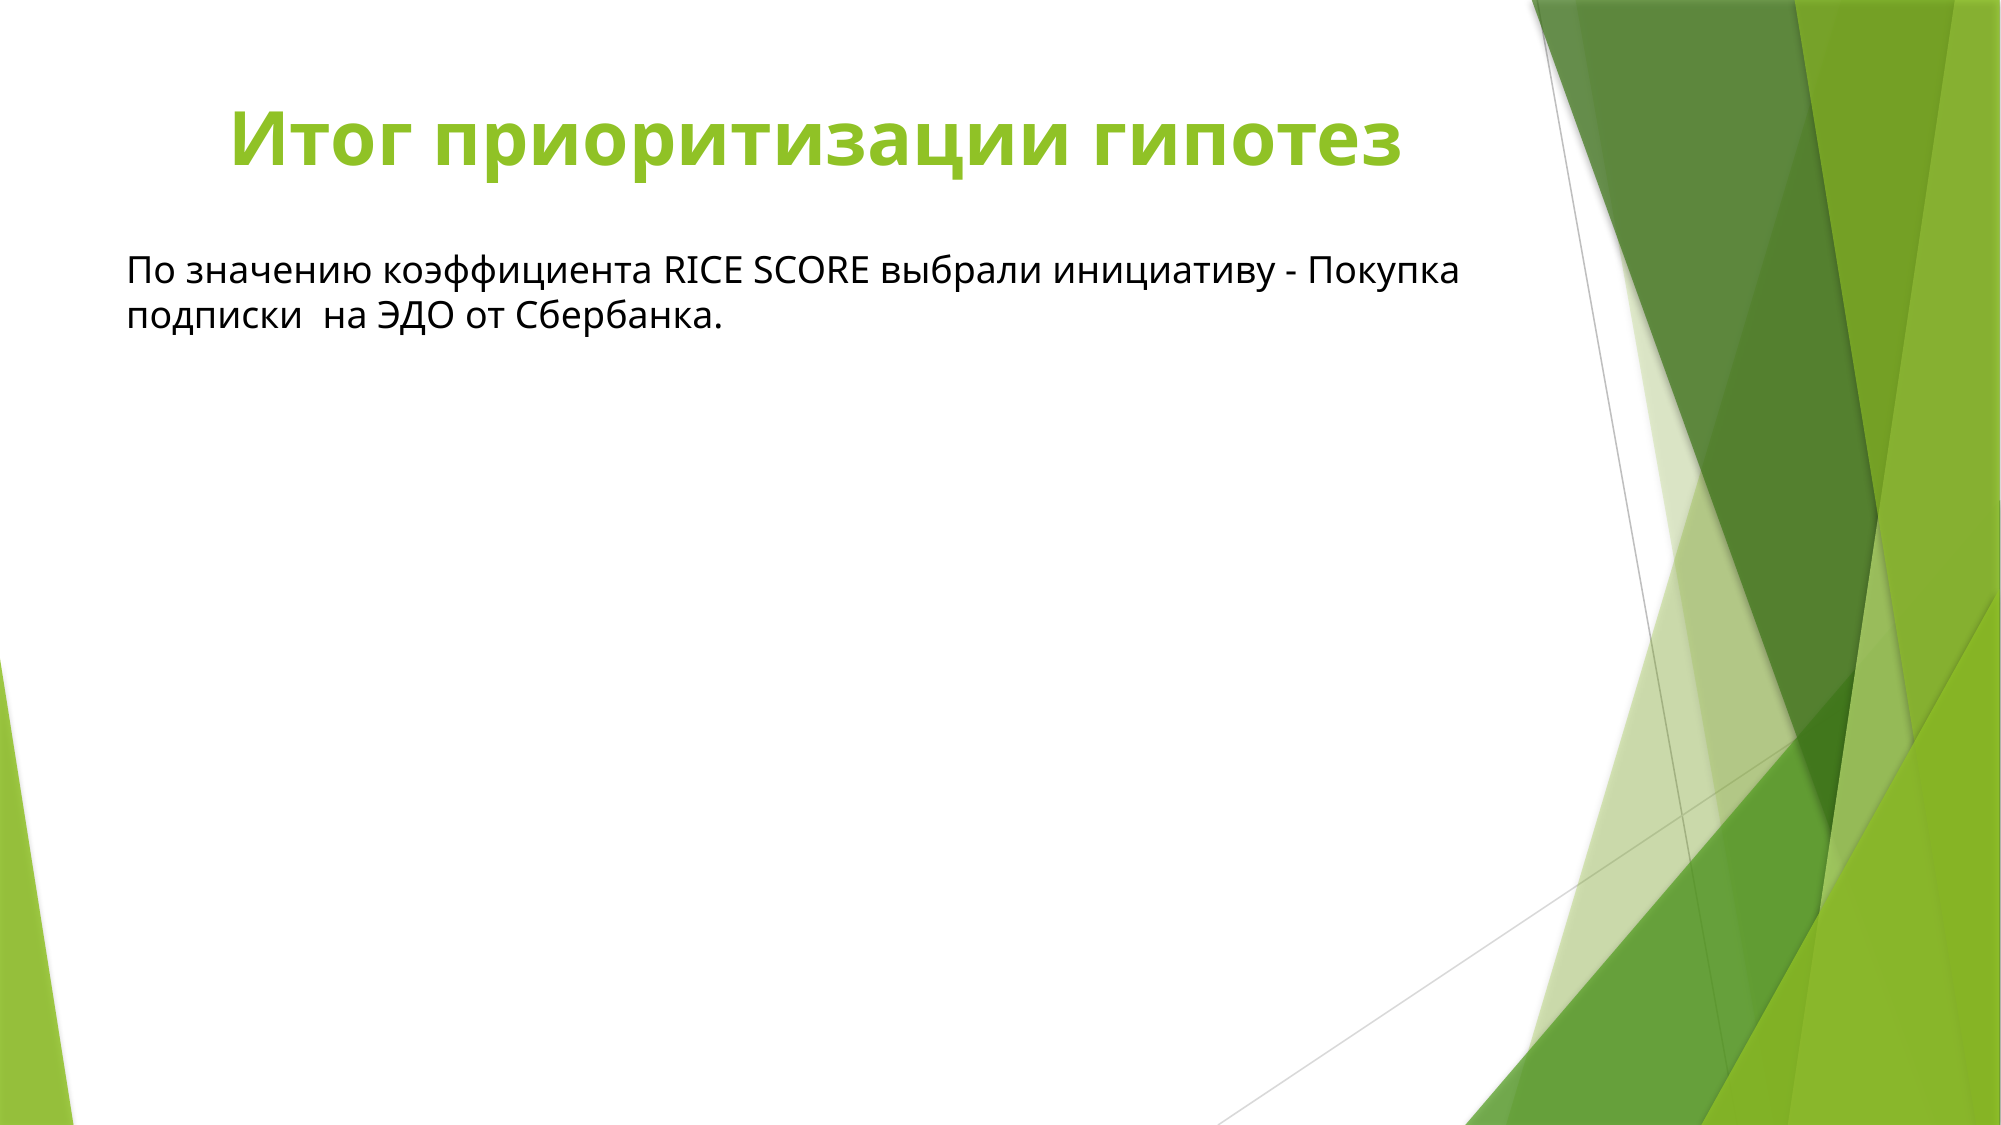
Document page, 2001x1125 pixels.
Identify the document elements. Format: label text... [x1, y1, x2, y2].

title Итог приоритизации гипотез [111, 82, 1522, 215]
list По значению коэффициента RICE SCORE выбрали инициативу - Покупка подписки на ЭДО от Сбербанка. [111, 238, 1487, 992]
